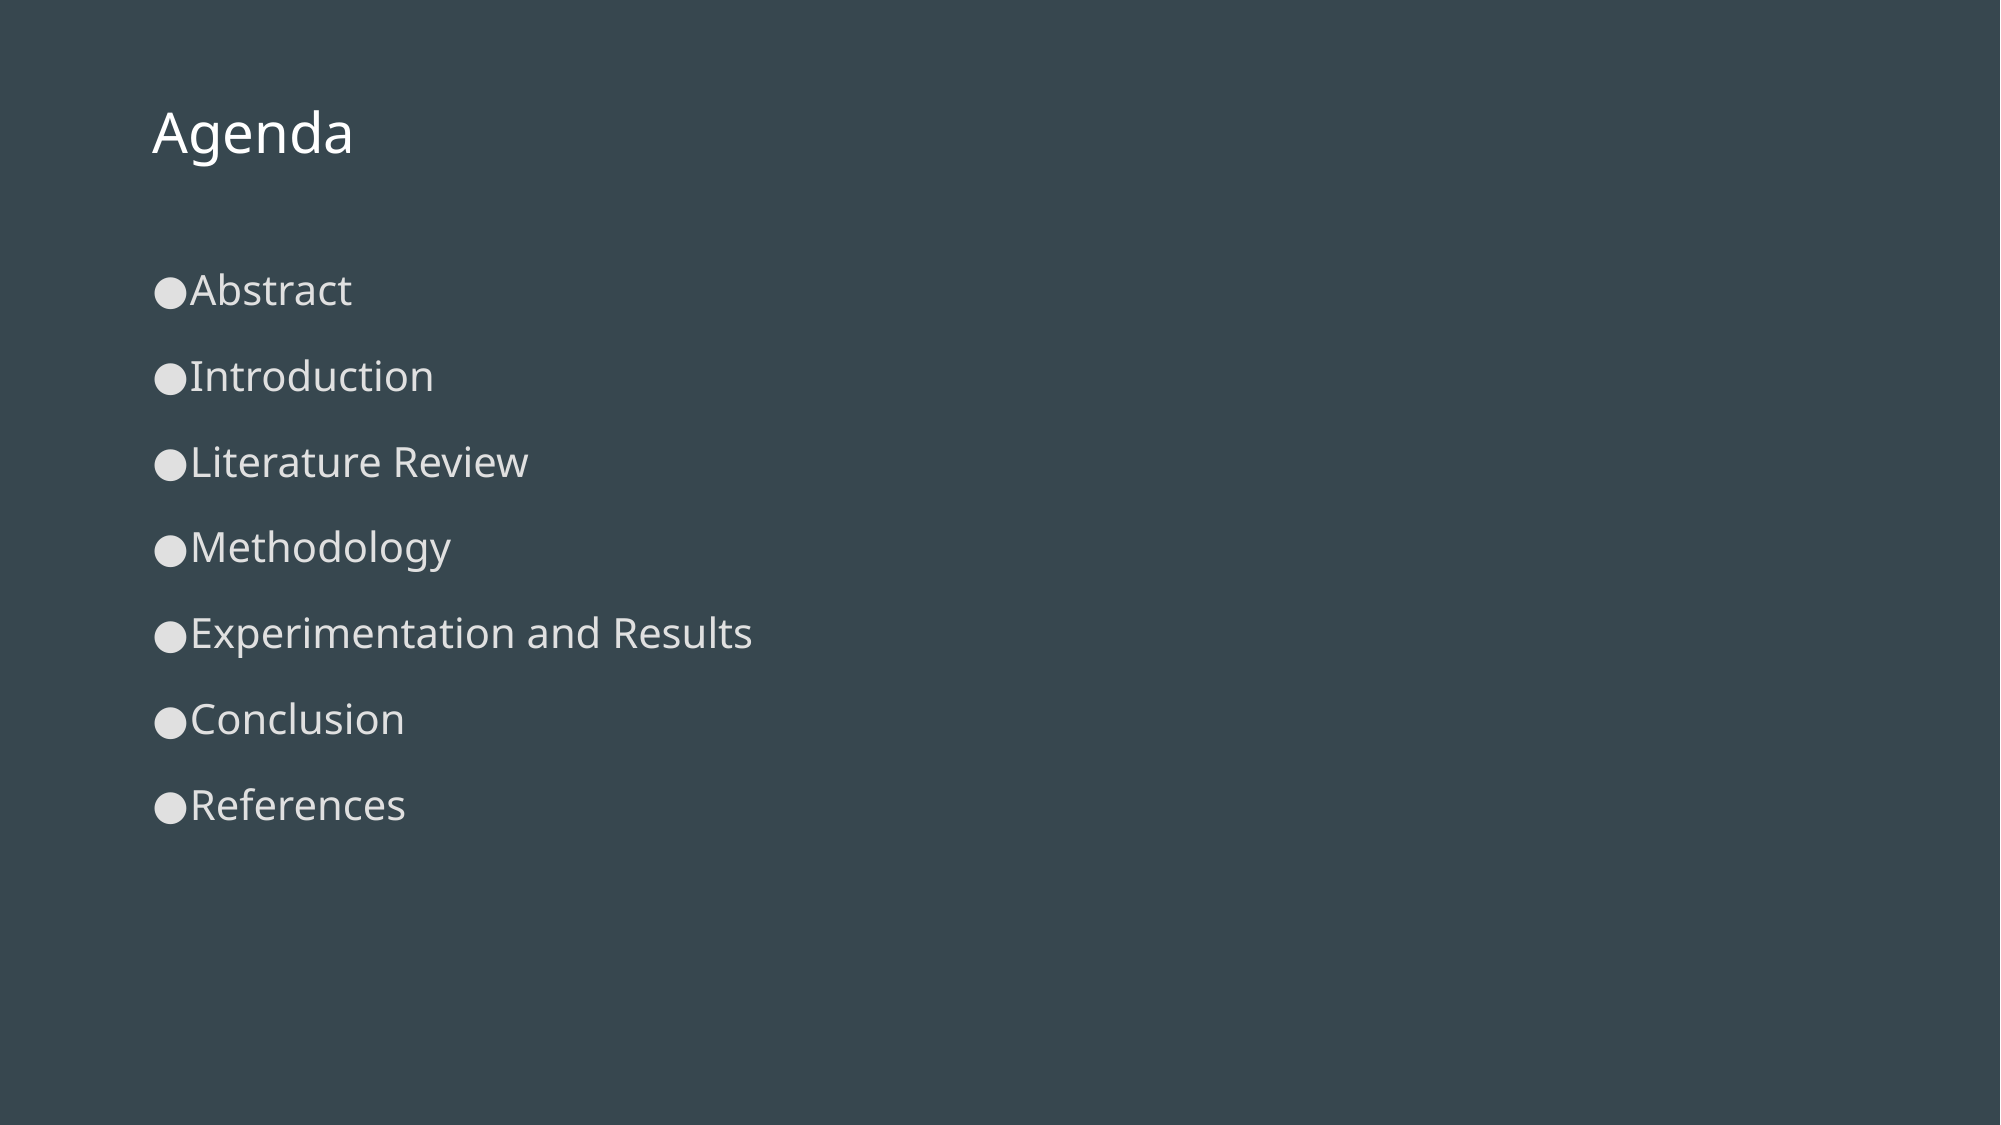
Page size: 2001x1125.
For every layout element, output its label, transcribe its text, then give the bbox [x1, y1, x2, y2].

title Agenda [137, 59, 1863, 211]
list Abstract Introduction Literature Review Methodology Experimentation and Results Conclusion References [137, 241, 2000, 1030]
